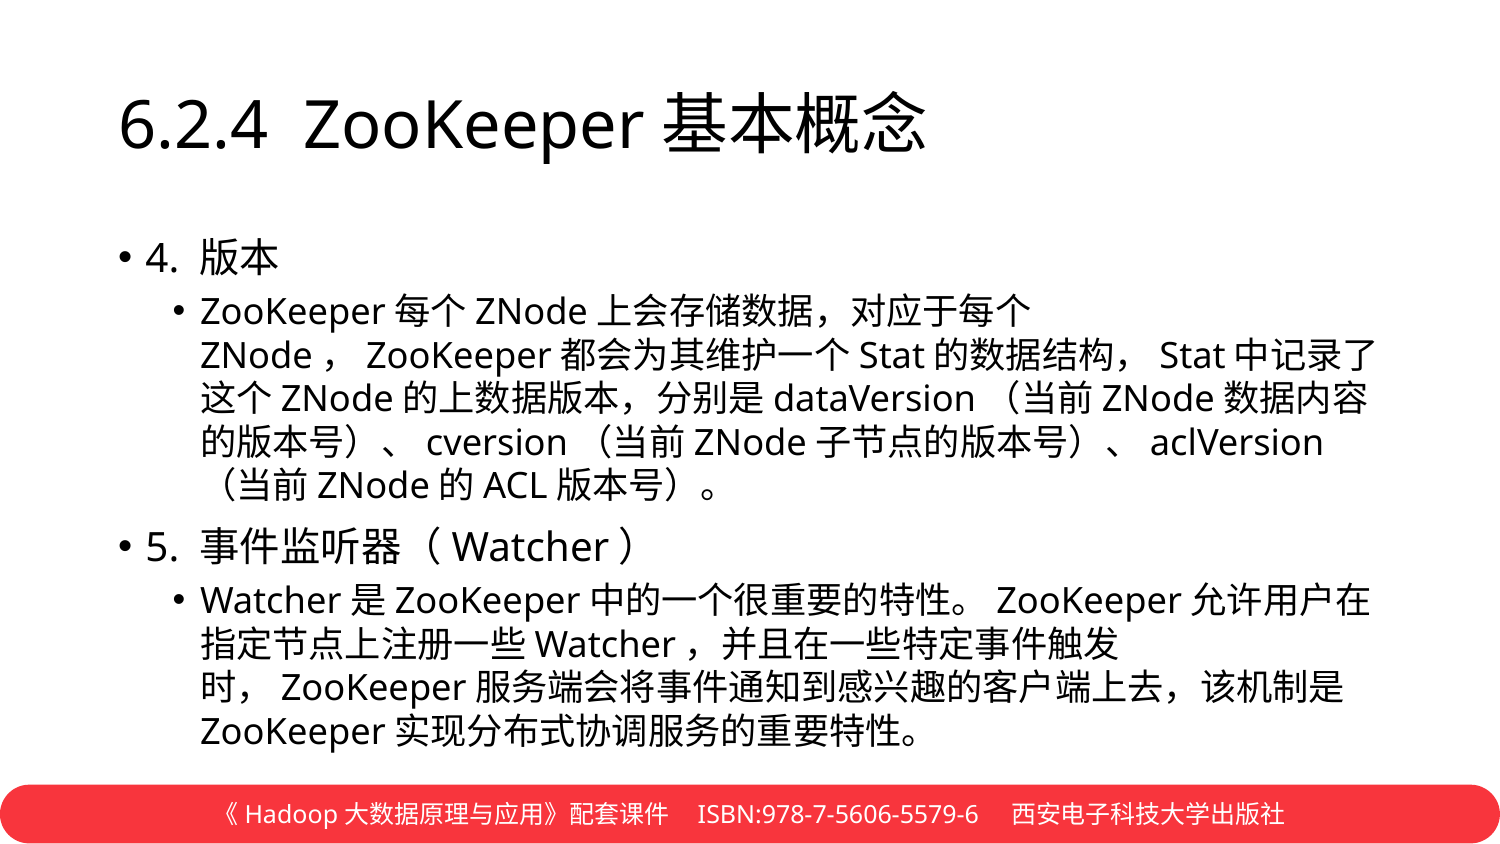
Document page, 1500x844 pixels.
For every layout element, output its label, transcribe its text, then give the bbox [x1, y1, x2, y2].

title 6.2.4 ZooKeeper基本概念 [103, 44, 1397, 208]
list 4. 版本 ZooKeeper每个ZNode上会存储数据，对应于每个ZNode，ZooKeeper都会为其维护一个Stat的数据结构，Stat中记录了这个ZNode的上数据版本，分别是dataVersion（当前ZNode数据内容的版本号）、cversion（当前ZNode子节点的版本号）、aclVersion（当前ZNode的ACL版本号）。 5. 事件监听器（Watcher） Watcher是ZooKeeper中的一个很重要的特性。ZooKeeper允许用户在指定节点上注册一些Watcher，并且在一些特定事件触发时，ZooKeeper服务端会将事件通知到感兴趣的客户端上去，该机制是ZooKeeper实现分布式协调服务的重要特性。 [103, 224, 1397, 760]
